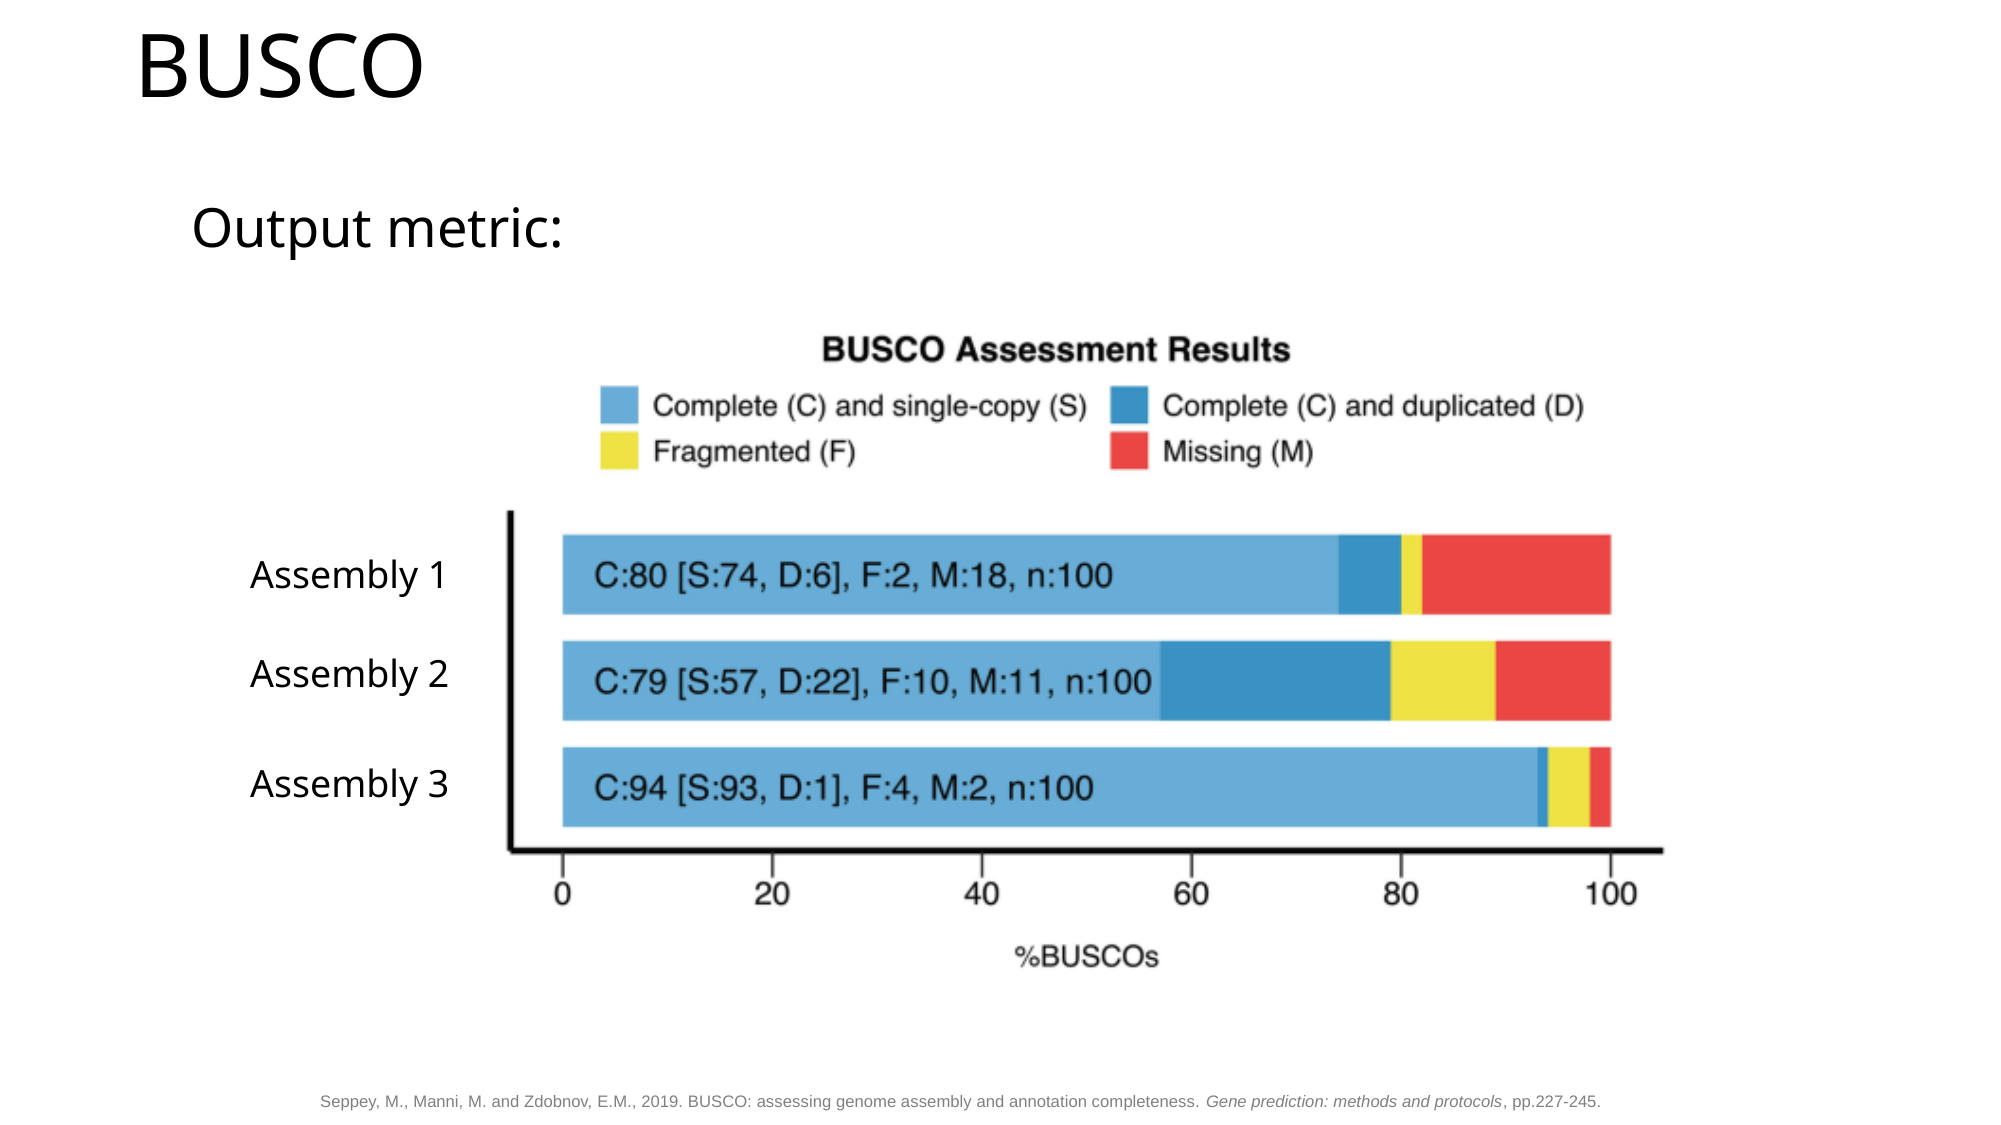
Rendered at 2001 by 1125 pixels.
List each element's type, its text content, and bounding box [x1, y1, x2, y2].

text_box Assembly 2 [235, 642, 369, 703]
picture [369, 330, 1667, 978]
text_box Assembly 1 [235, 543, 369, 604]
title BUSCO [119, 14, 1620, 125]
text_box Seppey, M., Manni, M. and Zdobnov, E.M., 2019. BUSCO: assessing genome assembly and annotation completeness. Gene prediction: methods and protocols, pp.227-245. [146, 1083, 1776, 1119]
text_box Assembly 3 [235, 753, 369, 813]
text_box Output metric: [176, 182, 772, 293]
